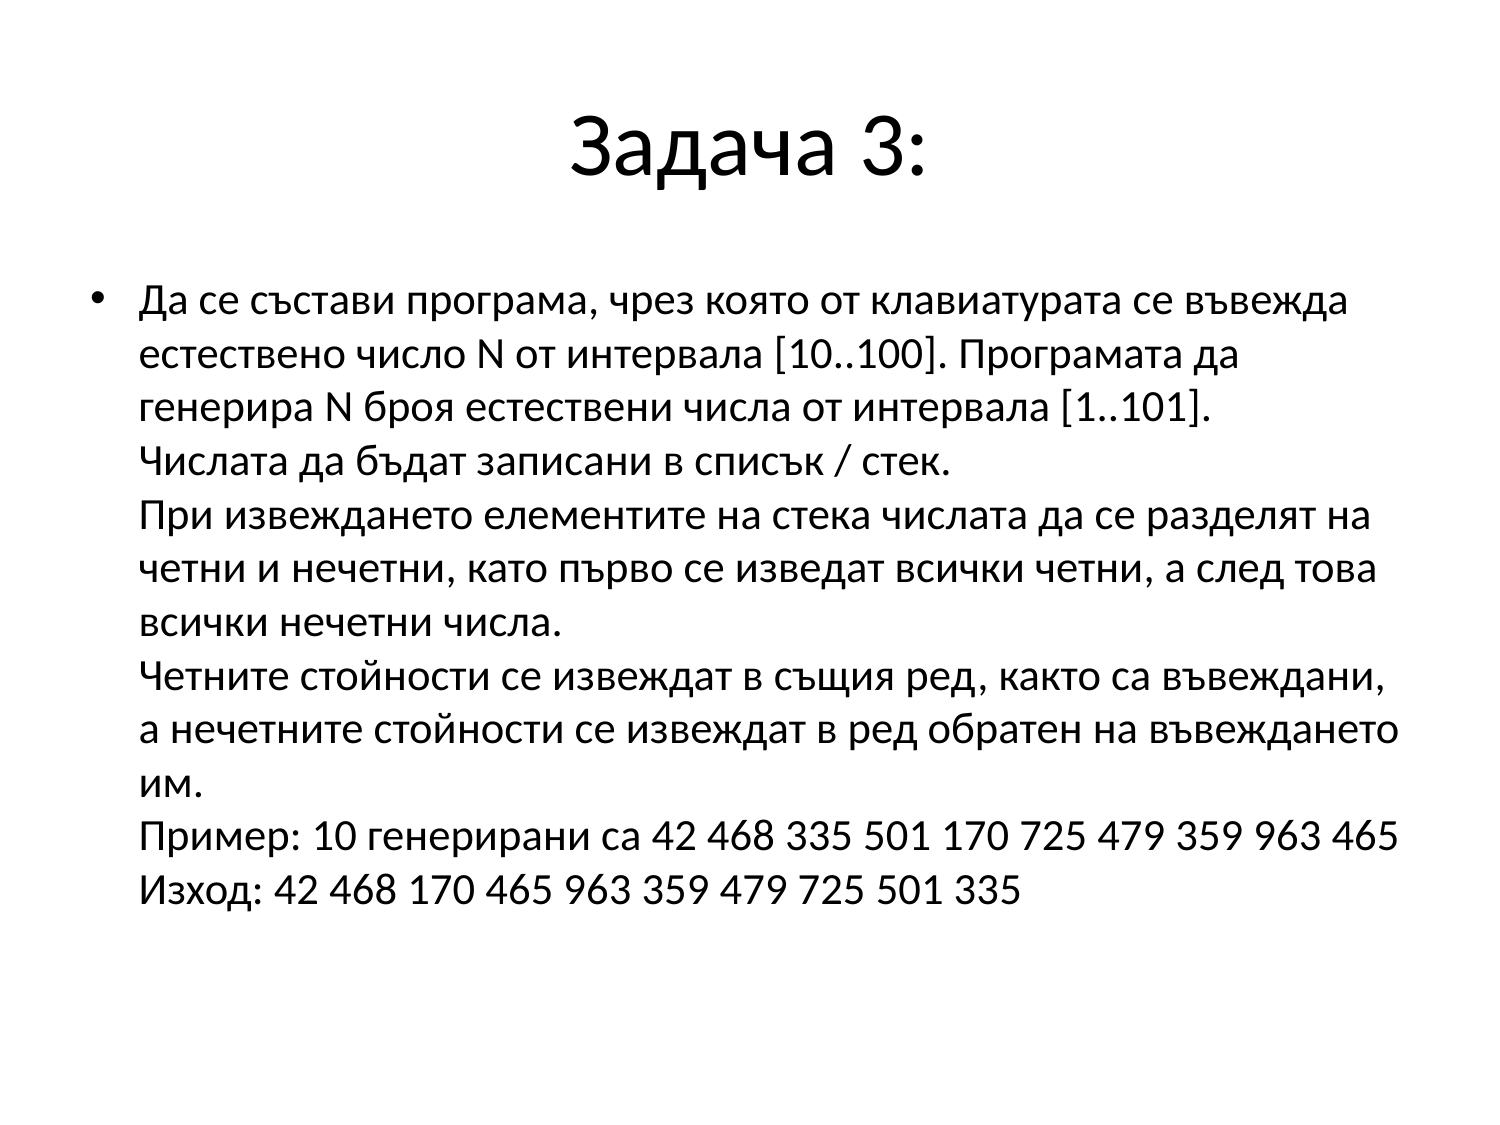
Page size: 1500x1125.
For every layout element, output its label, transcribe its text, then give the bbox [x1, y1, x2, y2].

list Да се състави програма, чрез която от клавиатурата се въвежда естествено число N от интервала [10..100]. Програмата да генерира N броя естествени числа от интервала [1..101]. Числата да бъдат записани в списък / стек. При извеждането елементите на стека числата да се разделят на четни и нечетни, като първо се изведат всички четни, а след това всички нечетни числа. Четните стойности се извеждат в същия ред, както са въвеждани, а нечетните стойности се извеждат в ред обратен на въвеждането им. Пример: 10 генерирани са 42 468 335 501 170 725 479 359 963 465 Изход: 42 468 170 465 963 359 479 725 501 335 [75, 262, 1425, 1005]
title Задача 3: [75, 45, 1425, 233]
